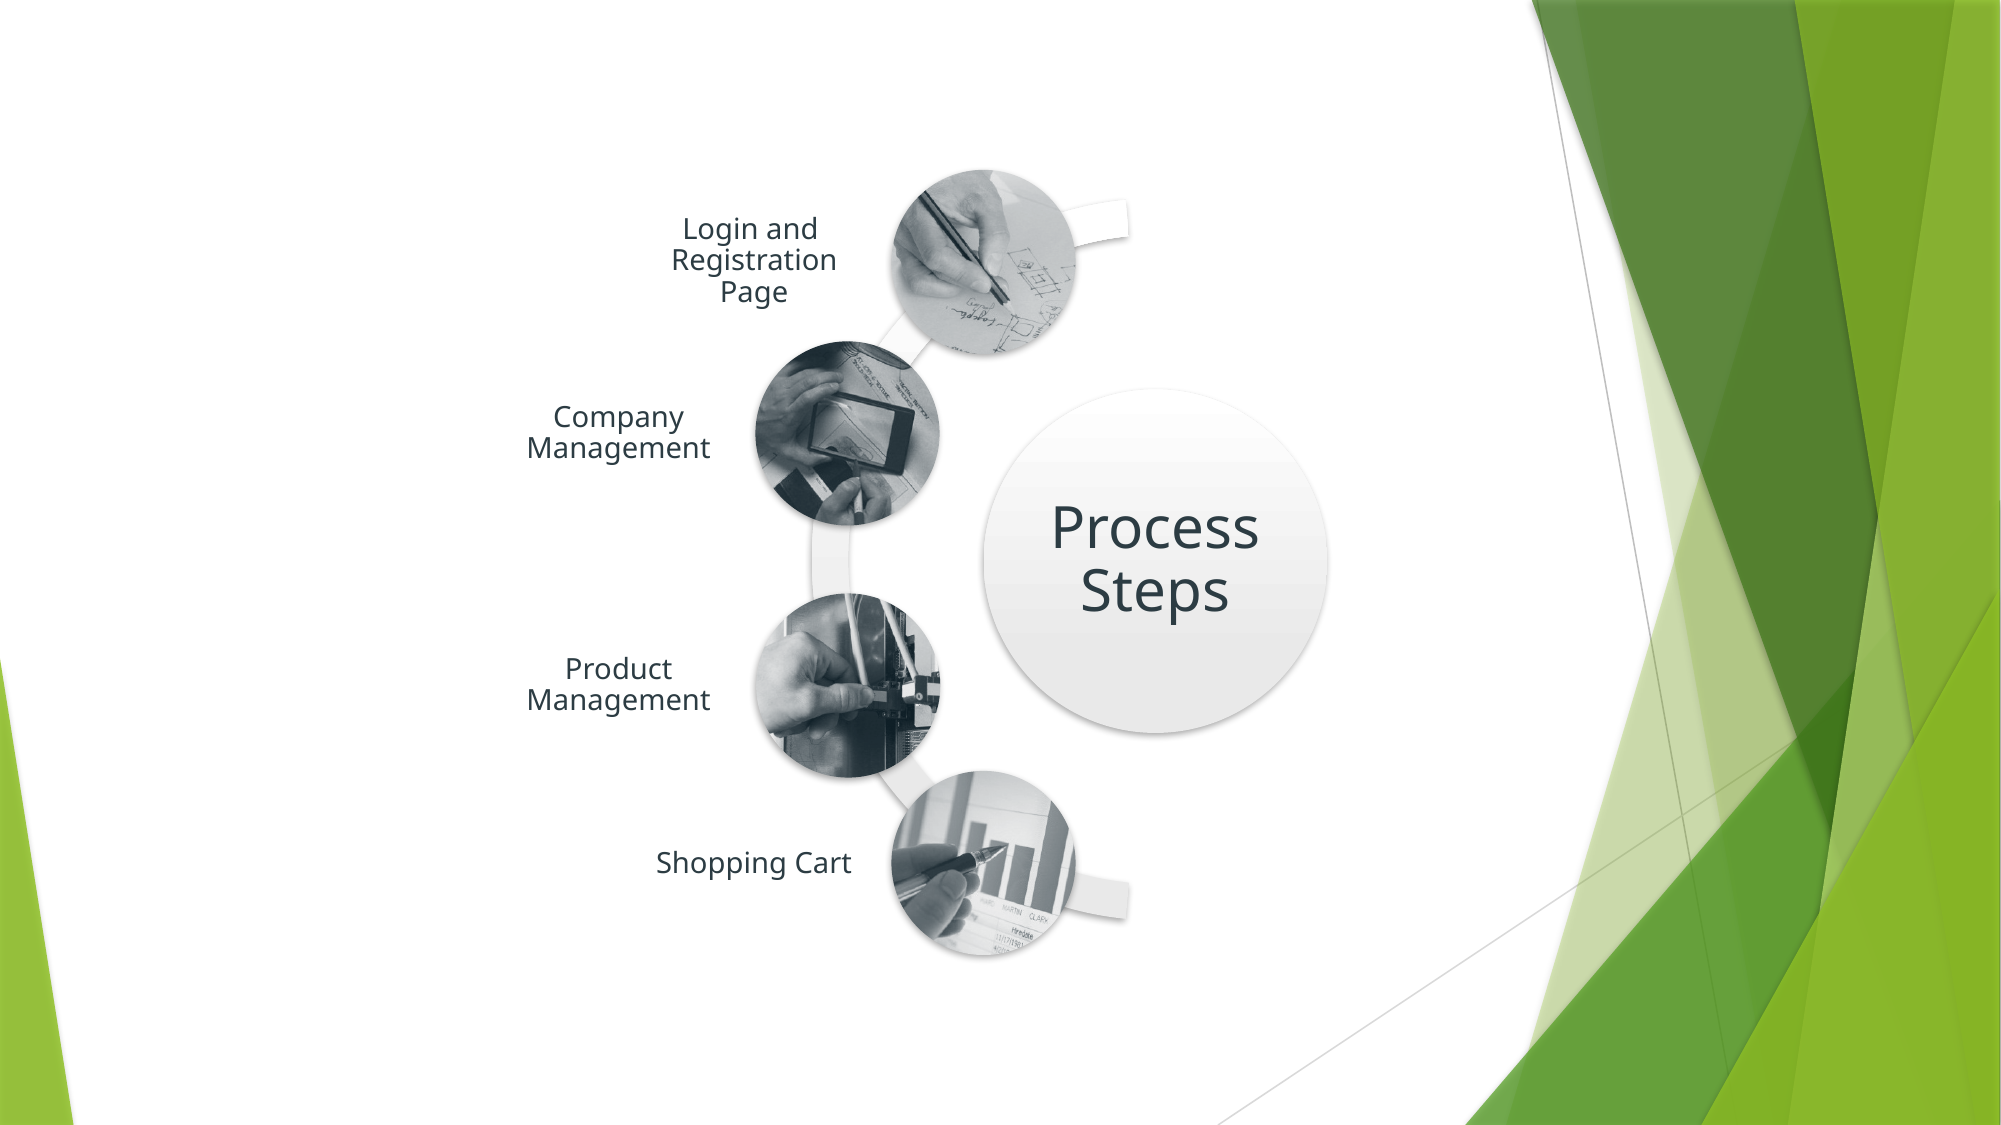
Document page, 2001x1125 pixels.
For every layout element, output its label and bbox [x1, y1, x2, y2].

text_box [296, 169, 1704, 956]
